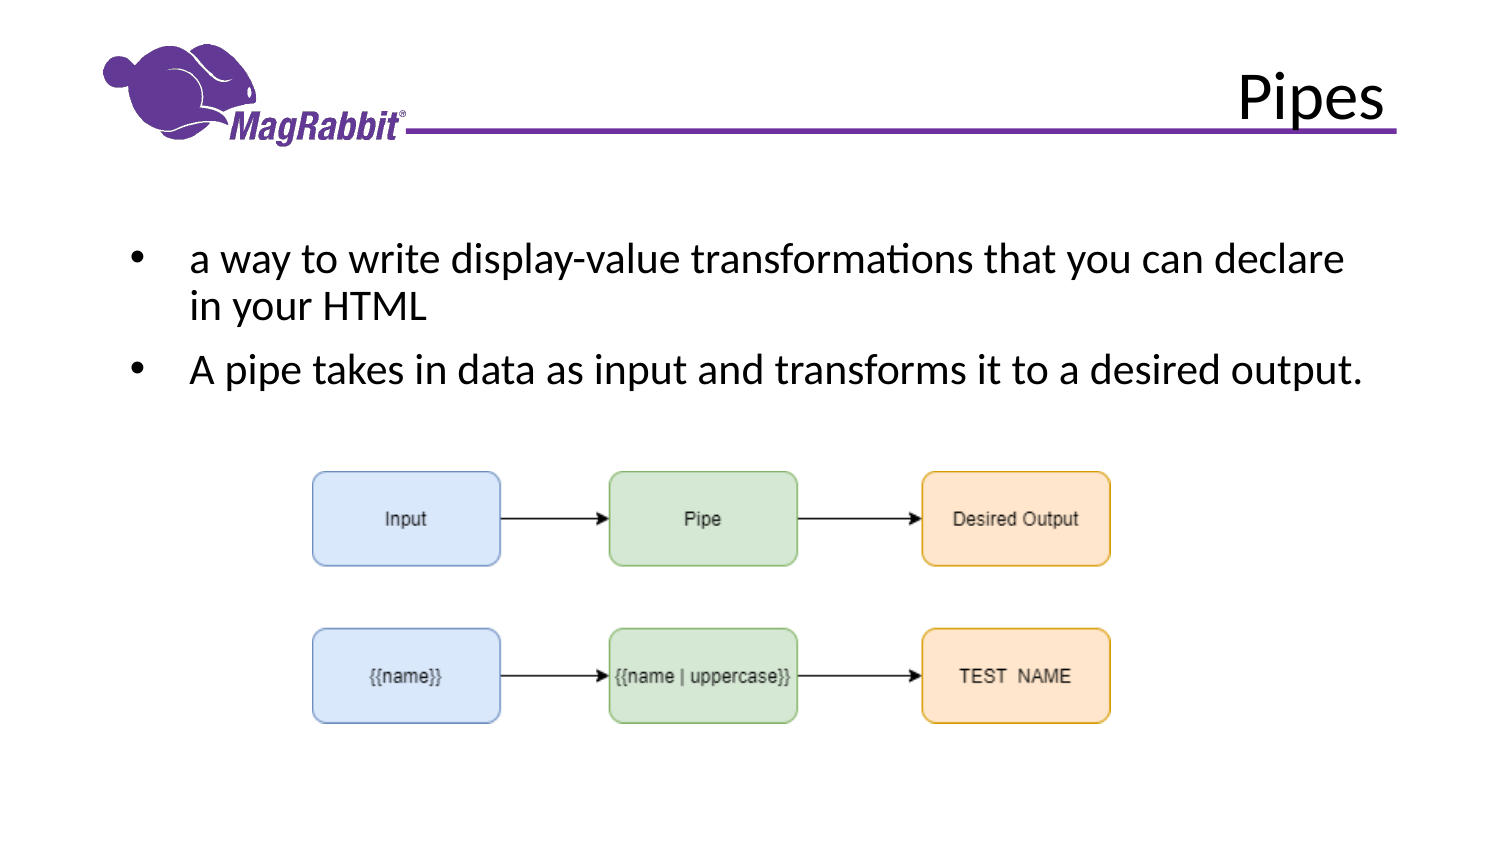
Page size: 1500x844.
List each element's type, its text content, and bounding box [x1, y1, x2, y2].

title Pipes [563, 44, 1397, 150]
picture [312, 471, 1112, 724]
list a way to write display-value transformations that you can declare in your HTML A pipe takes in data as input and transforms it to a desired output. [103, 224, 1397, 760]
picture [103, 44, 406, 150]
